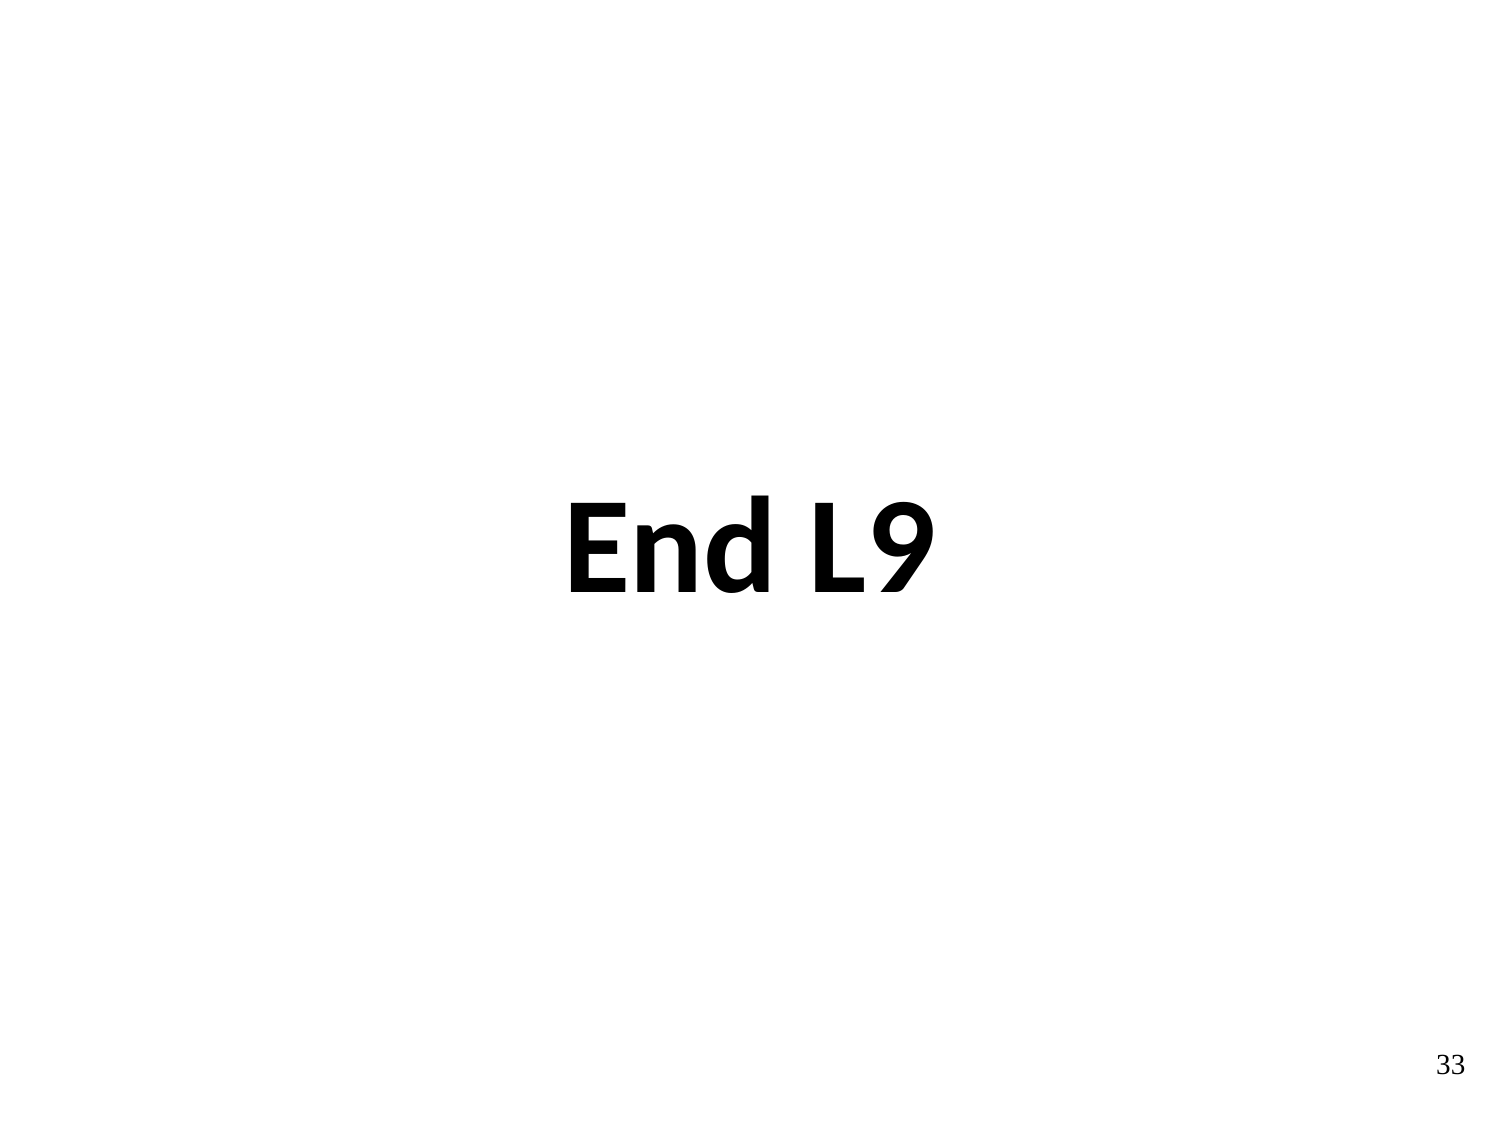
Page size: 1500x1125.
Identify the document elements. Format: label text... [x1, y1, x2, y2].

title End L9 [455, 454, 1045, 620]
slide_number 33 [1400, 1025, 1481, 1100]
